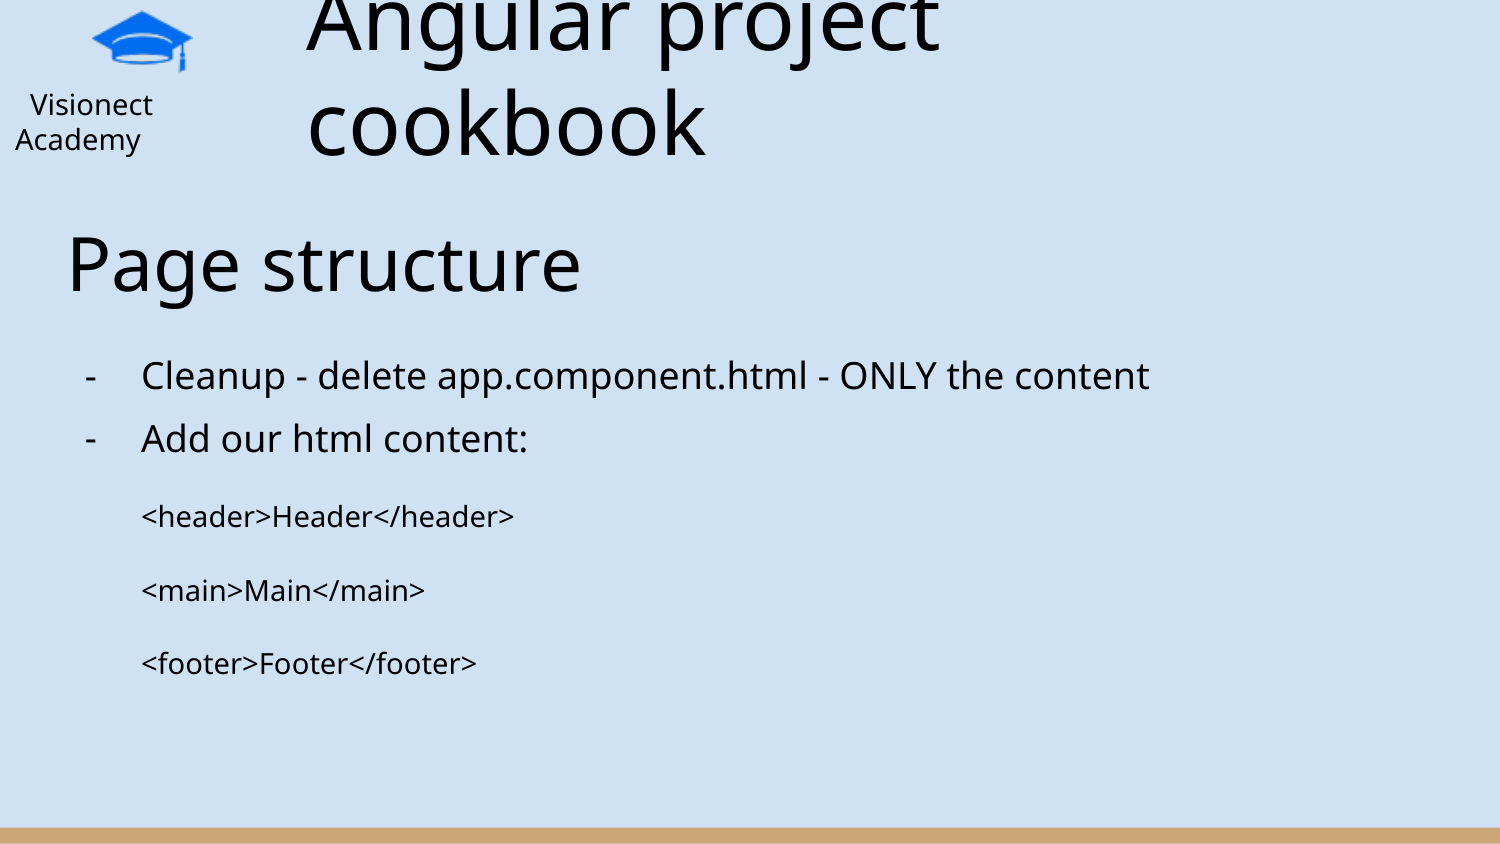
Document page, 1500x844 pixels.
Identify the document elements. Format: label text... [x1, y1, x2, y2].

title Angular project cookbook [291, 51, 1355, 184]
picture [92, 0, 193, 93]
title Page structure [51, 184, 1449, 322]
text_box Visionect Academy [0, 71, 286, 145]
list Cleanup - delete app.component.html - ONLY the content [51, 330, 1449, 393]
list Add our html content: <header>Header</header> <main>Main</main> <footer>Footer</footer> [51, 393, 1449, 844]
